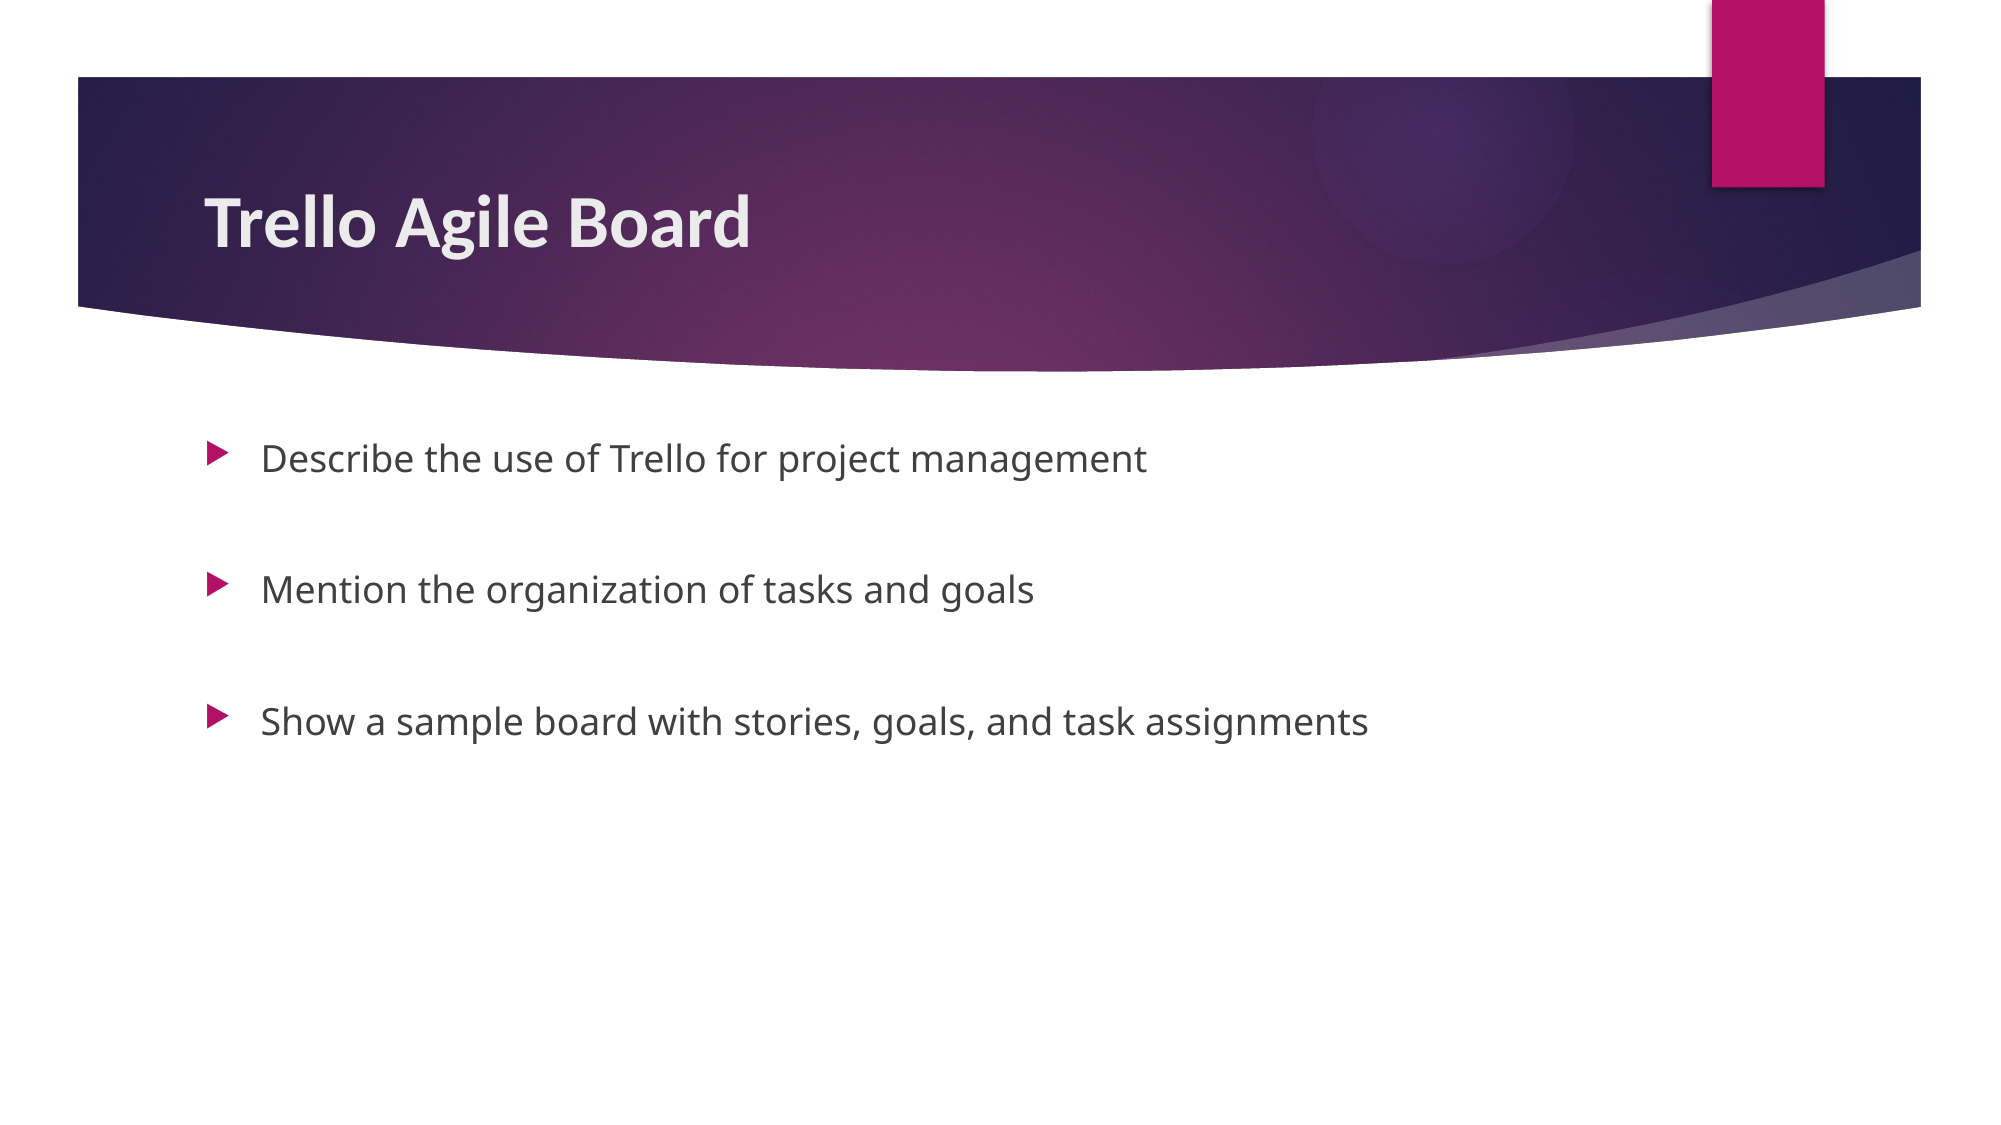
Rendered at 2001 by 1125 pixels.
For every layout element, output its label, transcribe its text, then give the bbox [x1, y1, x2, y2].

list Describe the use of Trello for project management Mention the organization of tasks and goals Show a sample board with stories, goals, and task assignments [189, 427, 1638, 988]
title Trello Agile Board [189, 159, 1627, 276]
